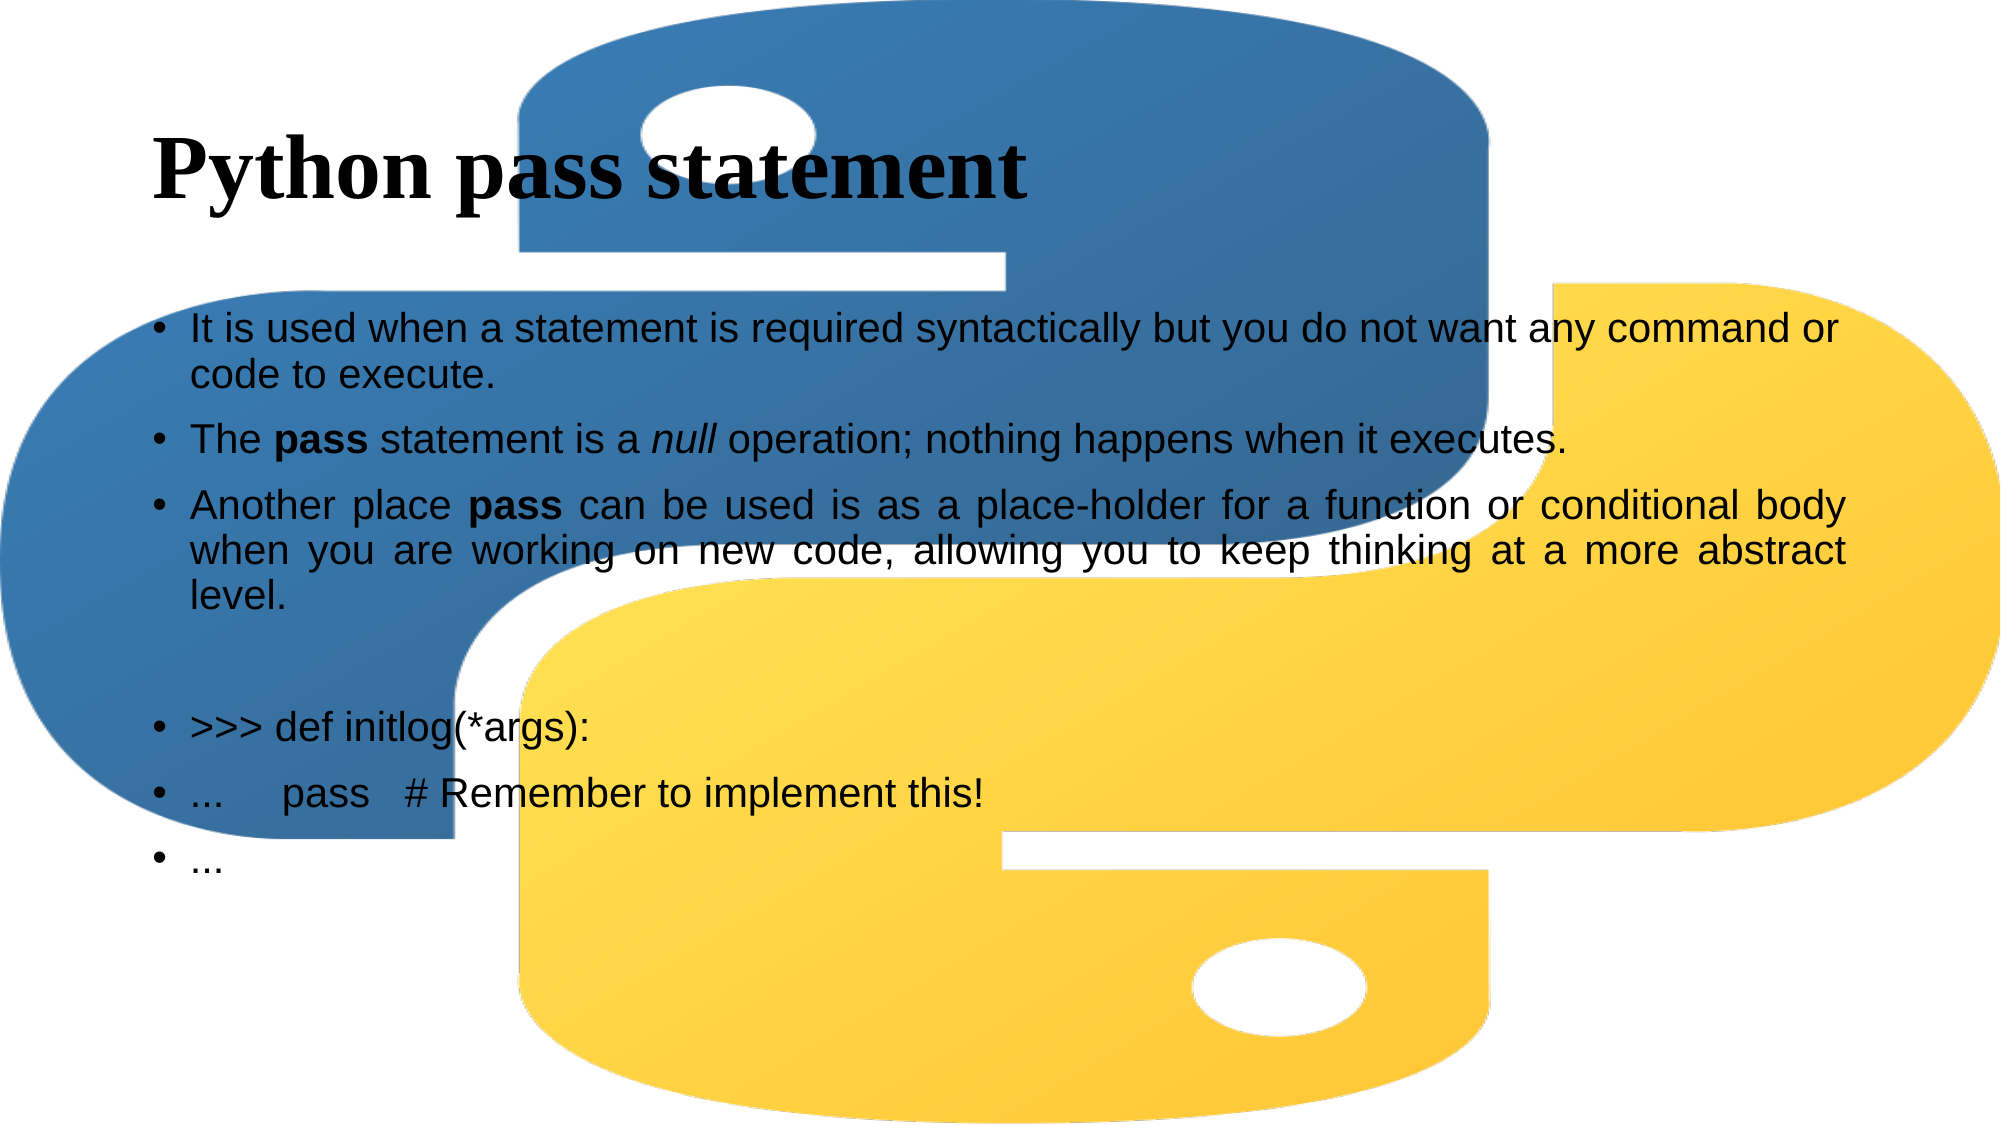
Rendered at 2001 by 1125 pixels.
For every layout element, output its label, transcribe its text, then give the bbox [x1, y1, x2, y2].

title Python pass statement [137, 59, 1863, 278]
list It is used when a statement is required syntactically but you do not want any command or code to execute. The pass statement is a null operation; nothing happens when it executes. Another place pass can be used is as a place-holder for a function or conditional body when you are working on new code, allowing you to keep thinking at a more abstract level. >>> def initlog(*args): ... pass # Remember to implement this! ... [137, 299, 1863, 1014]
